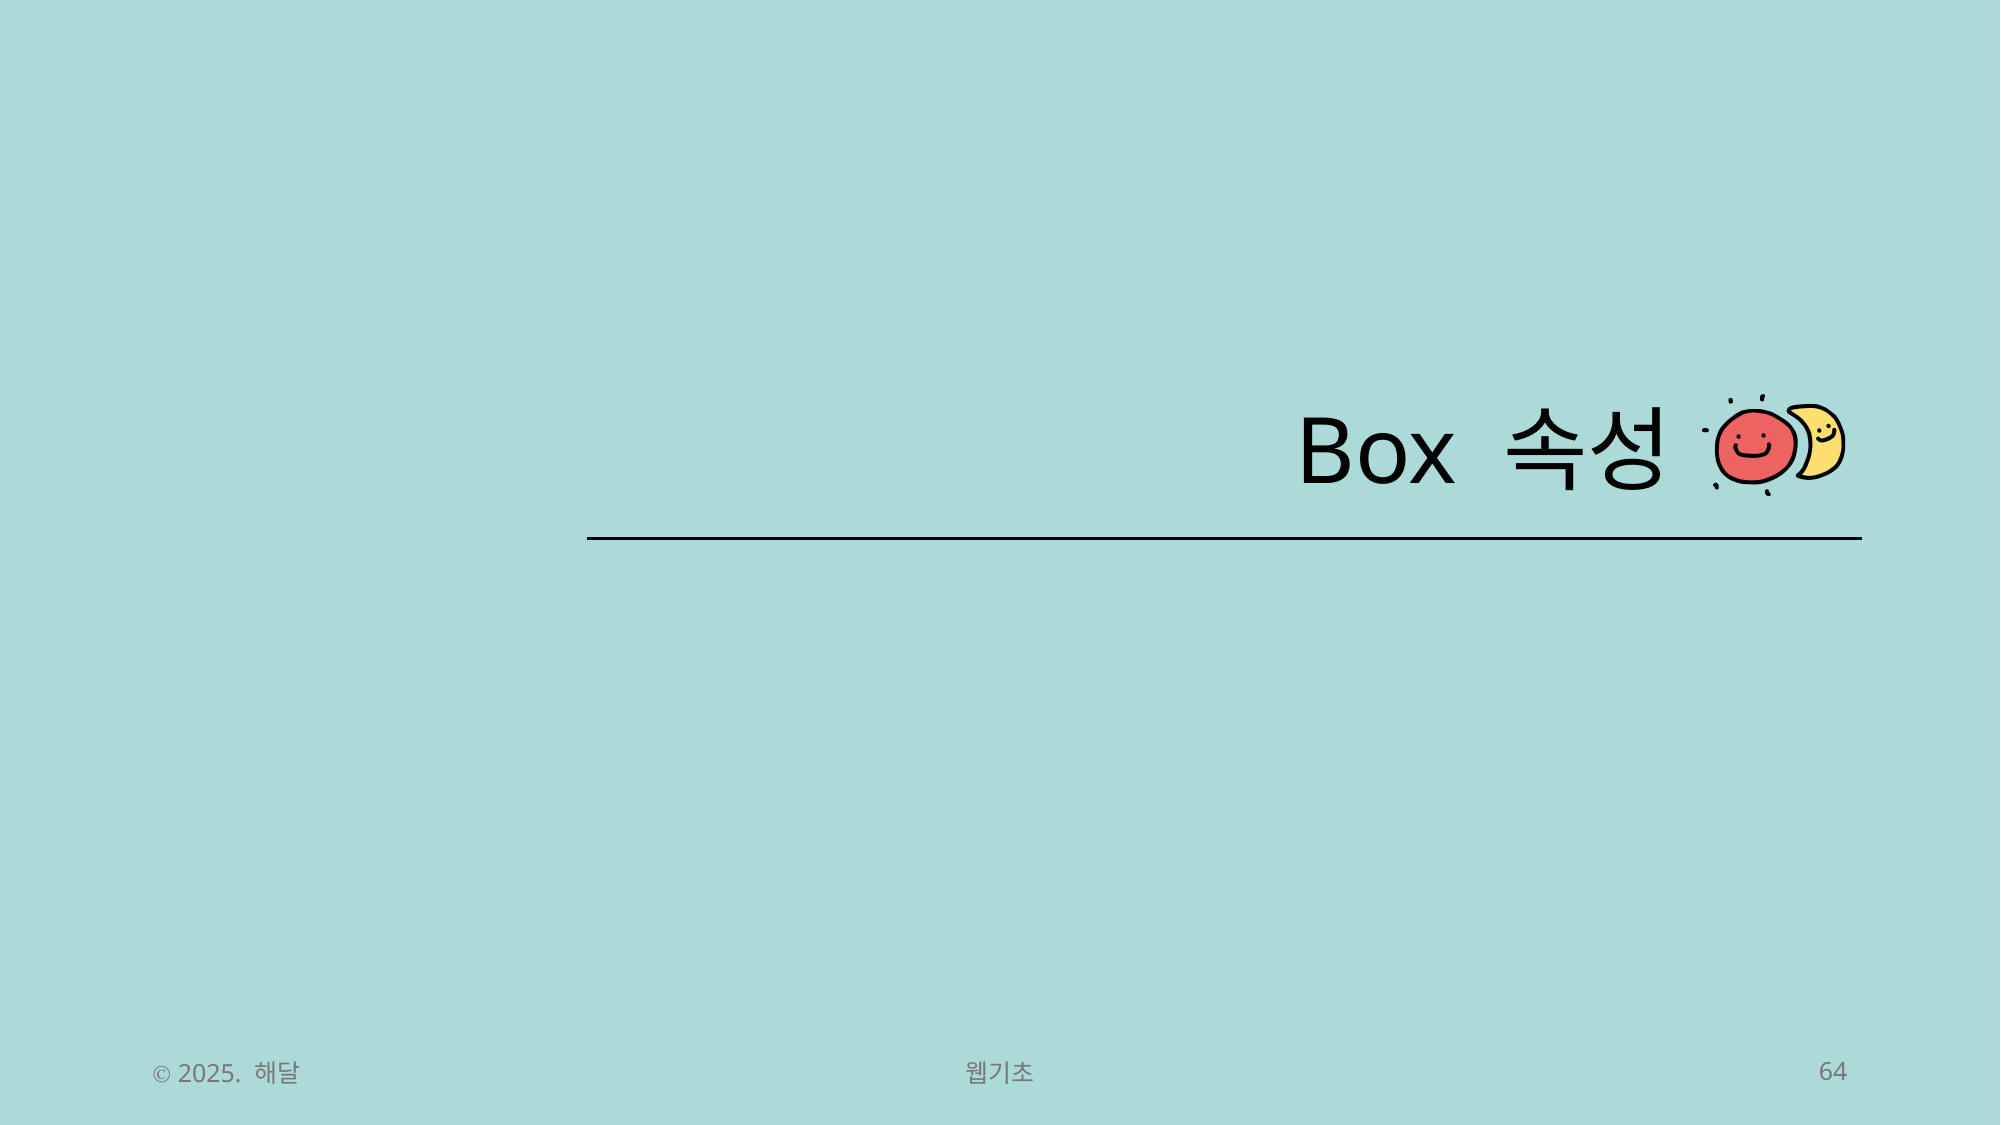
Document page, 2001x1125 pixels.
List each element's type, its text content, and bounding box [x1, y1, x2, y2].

slide_number 64 [1412, 1042, 1863, 1103]
slide_number Ⓒ 2025. 해달 [137, 1042, 588, 1103]
title Box 속성 [137, 345, 1688, 563]
footer 웹기초 [662, 1042, 1338, 1103]
picture [1688, 388, 1863, 504]
